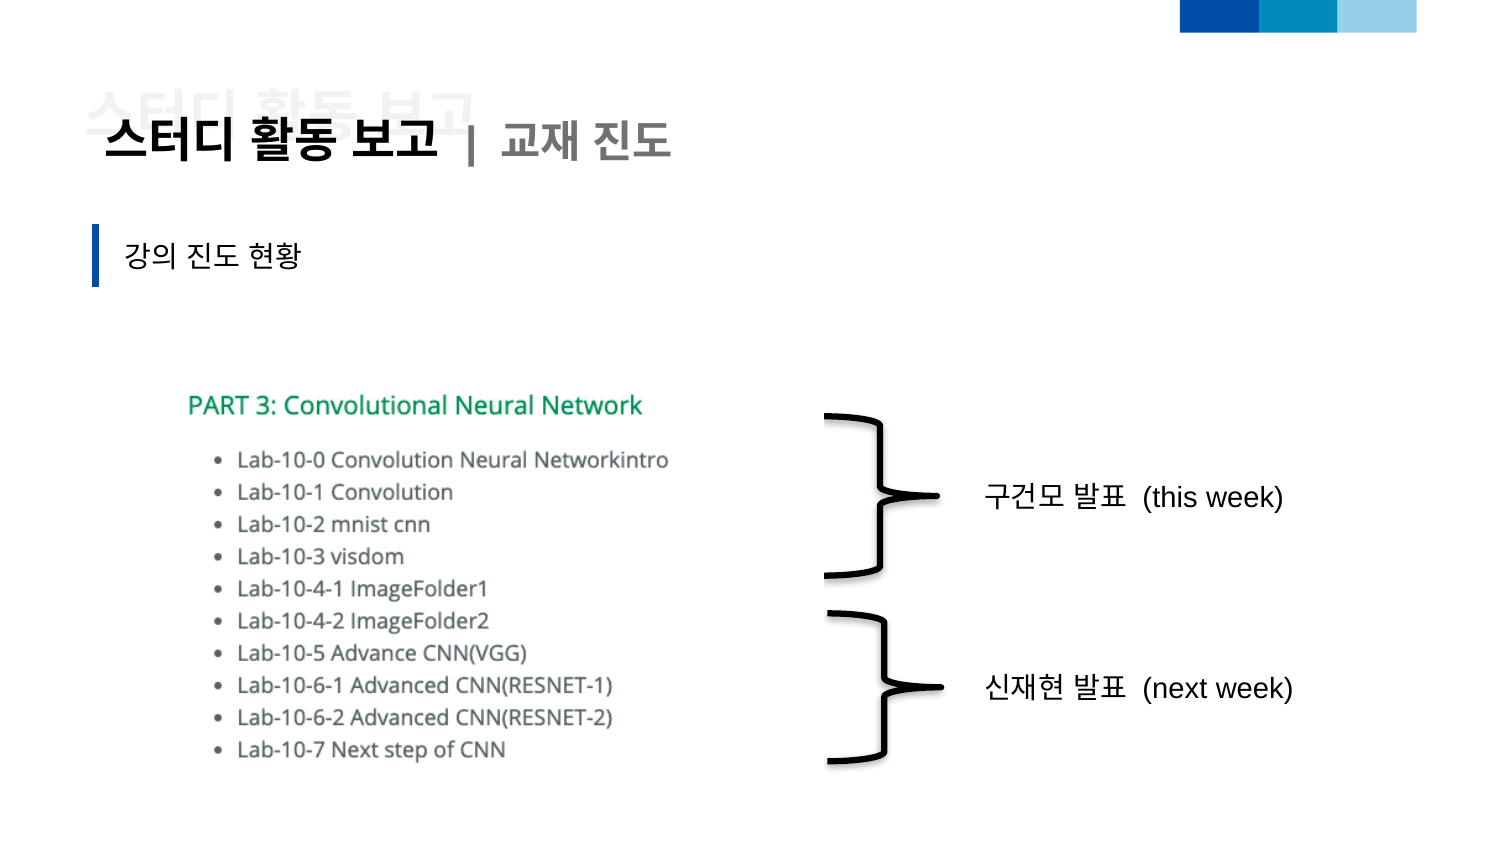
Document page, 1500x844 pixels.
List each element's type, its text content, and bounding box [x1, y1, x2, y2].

text_box 스터디 활동 보고 [73, 82, 771, 205]
text_box 신재현 발표 (next week) [969, 662, 1338, 712]
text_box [134, 365, 942, 786]
text_box 구건모 발표 (this week) [969, 470, 1338, 521]
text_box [1179, 0, 1417, 33]
text_box 강의 진도 현황 [112, 232, 643, 279]
text_box [92, 225, 99, 286]
subtitle 스터디 활동 보고 | 교재 진도 [92, 110, 790, 223]
